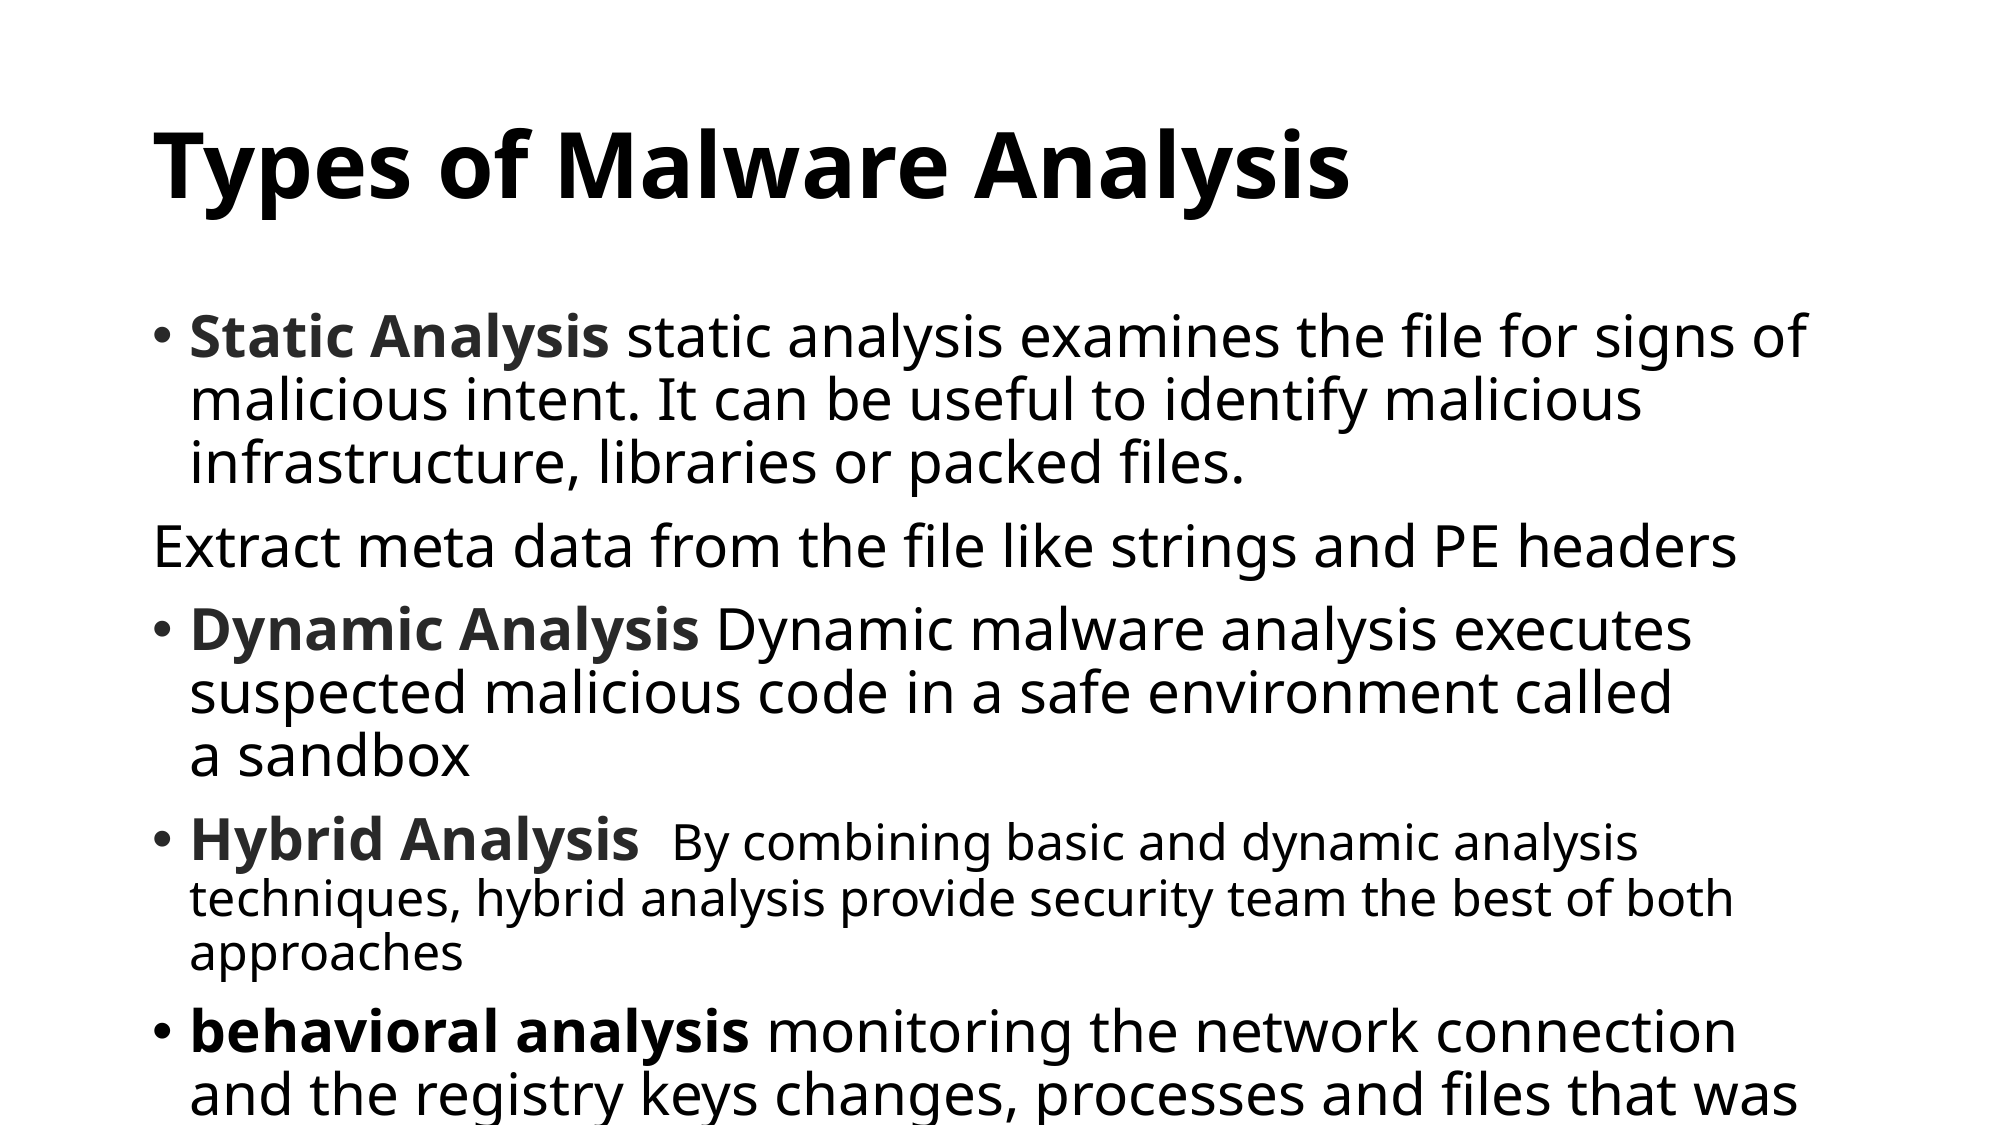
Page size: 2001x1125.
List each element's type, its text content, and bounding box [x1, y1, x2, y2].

list Static Analysis static analysis examines the file for signs of malicious intent. It can be useful to identify malicious infrastructure, libraries or packed files. Extract meta data from the file like strings and PE headers Dynamic Analysis Dynamic malware analysis executes suspected malicious code in a safe environment called a sandbox Hybrid Analysis By combining basic and dynamic analysis techniques, hybrid analysis provide security team the best of both approaches behavioral analysis monitoring the network connection and the registry keys changes, processes and files that was created [137, 299, 1863, 1035]
title Types of Malware Analysis [137, 59, 1863, 278]
